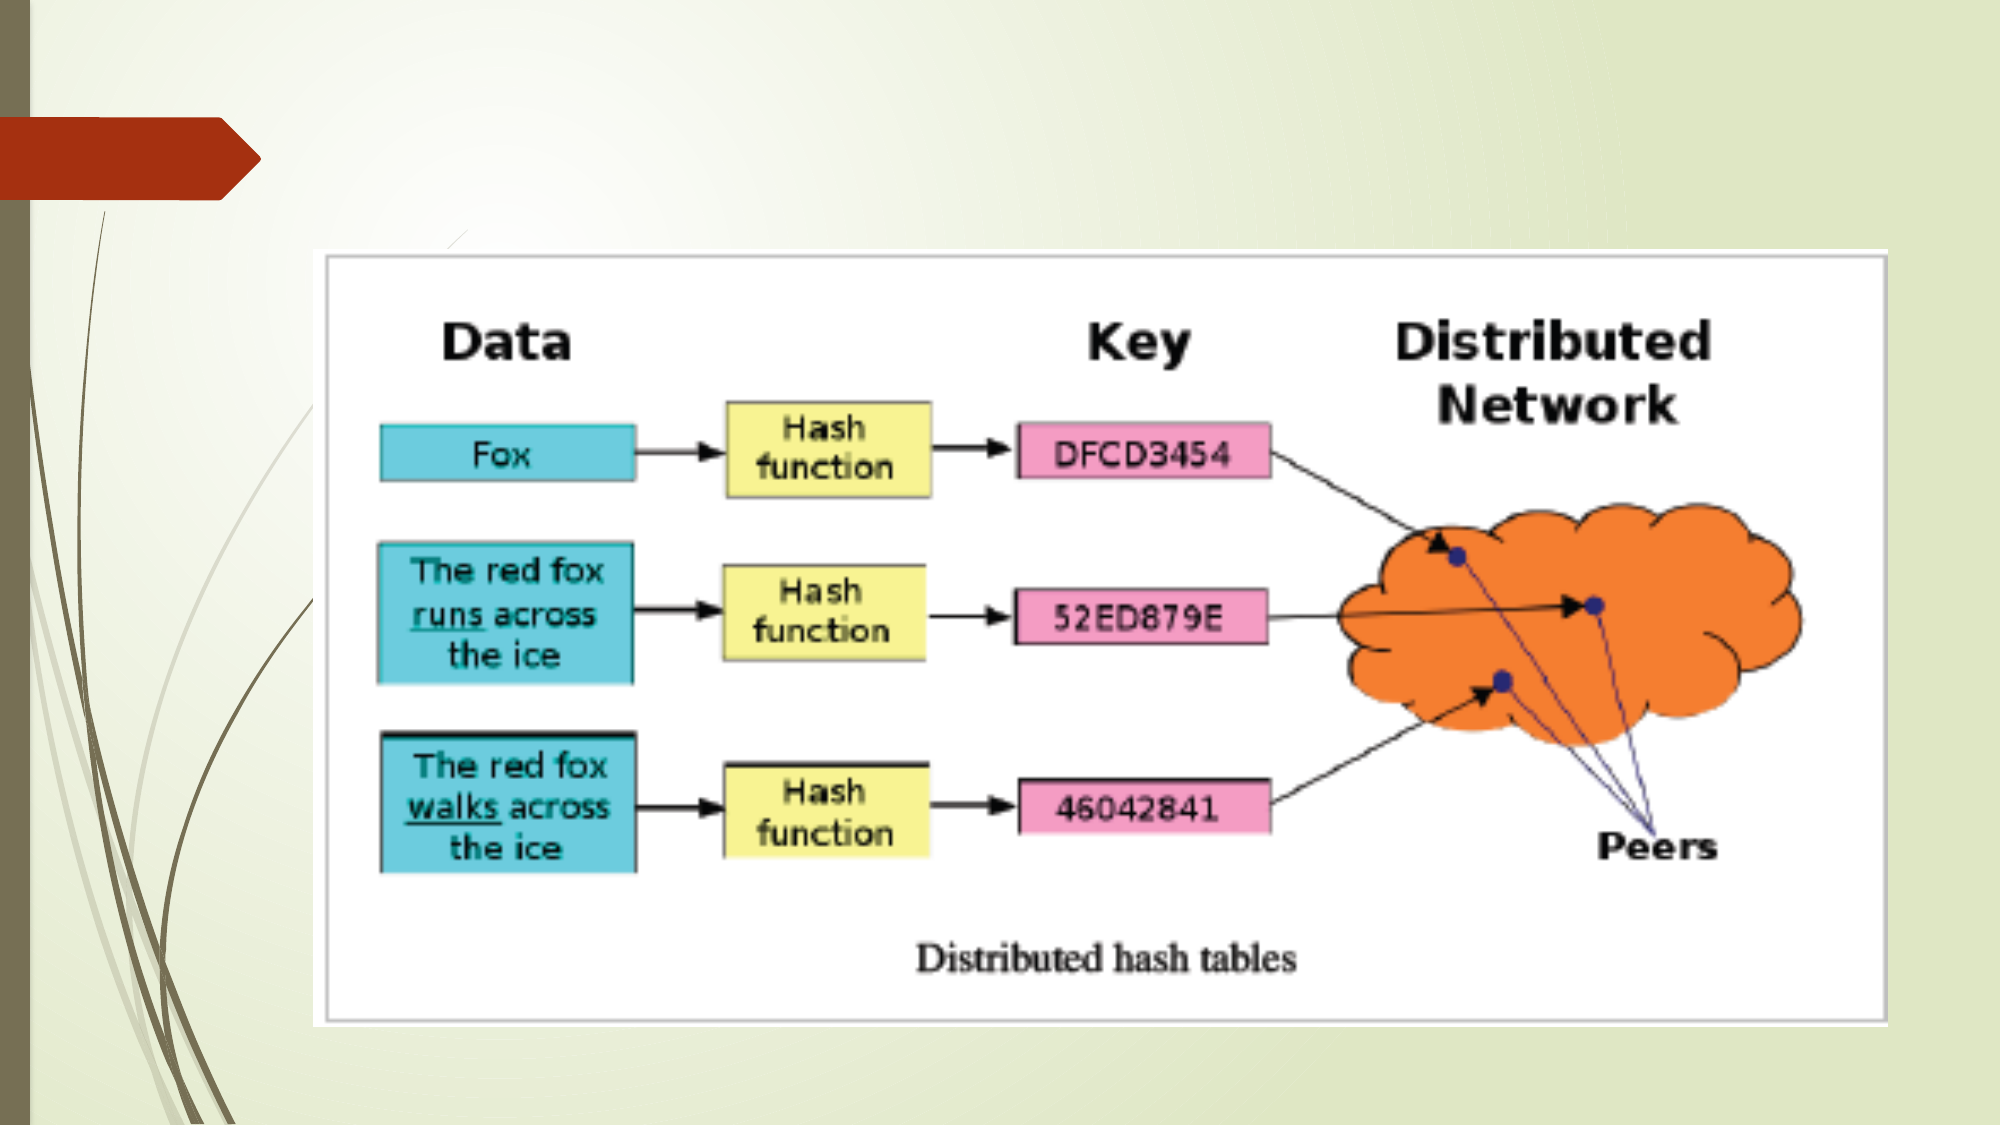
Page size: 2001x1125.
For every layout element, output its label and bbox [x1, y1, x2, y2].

picture [312, 249, 1888, 1027]
